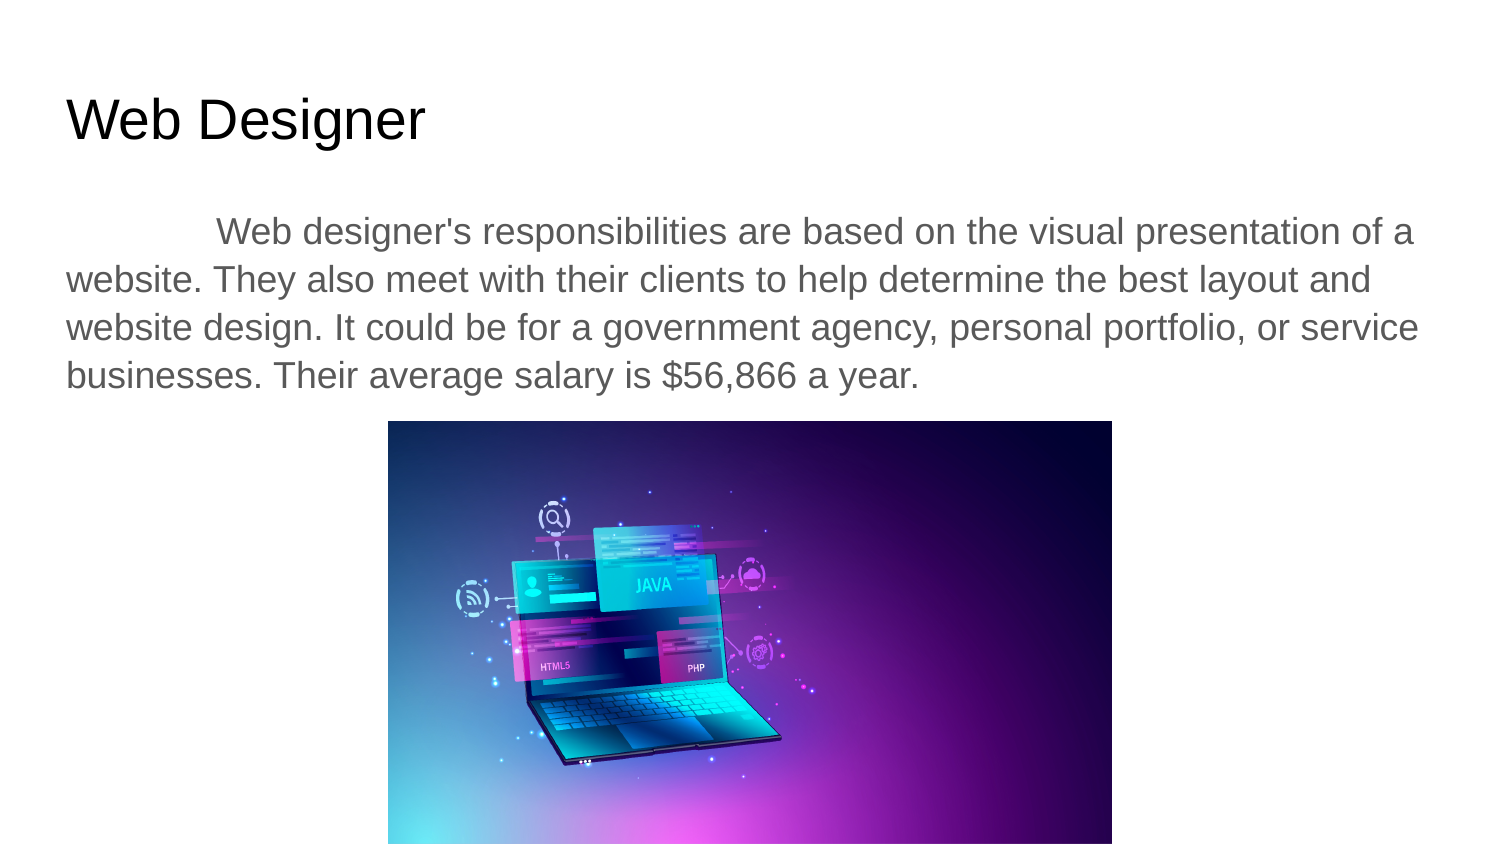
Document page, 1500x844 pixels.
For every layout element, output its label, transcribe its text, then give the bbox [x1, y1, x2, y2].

title Web Designer [51, 72, 1449, 167]
list Web designer's responsibilities are based on the visual presentation of a website. They also meet with their clients to help determine the best layout and website design. It could be for a government agency, personal portfolio, or service businesses. Their average salary is $56,866 a year. [51, 189, 1449, 750]
picture [388, 421, 1112, 844]
